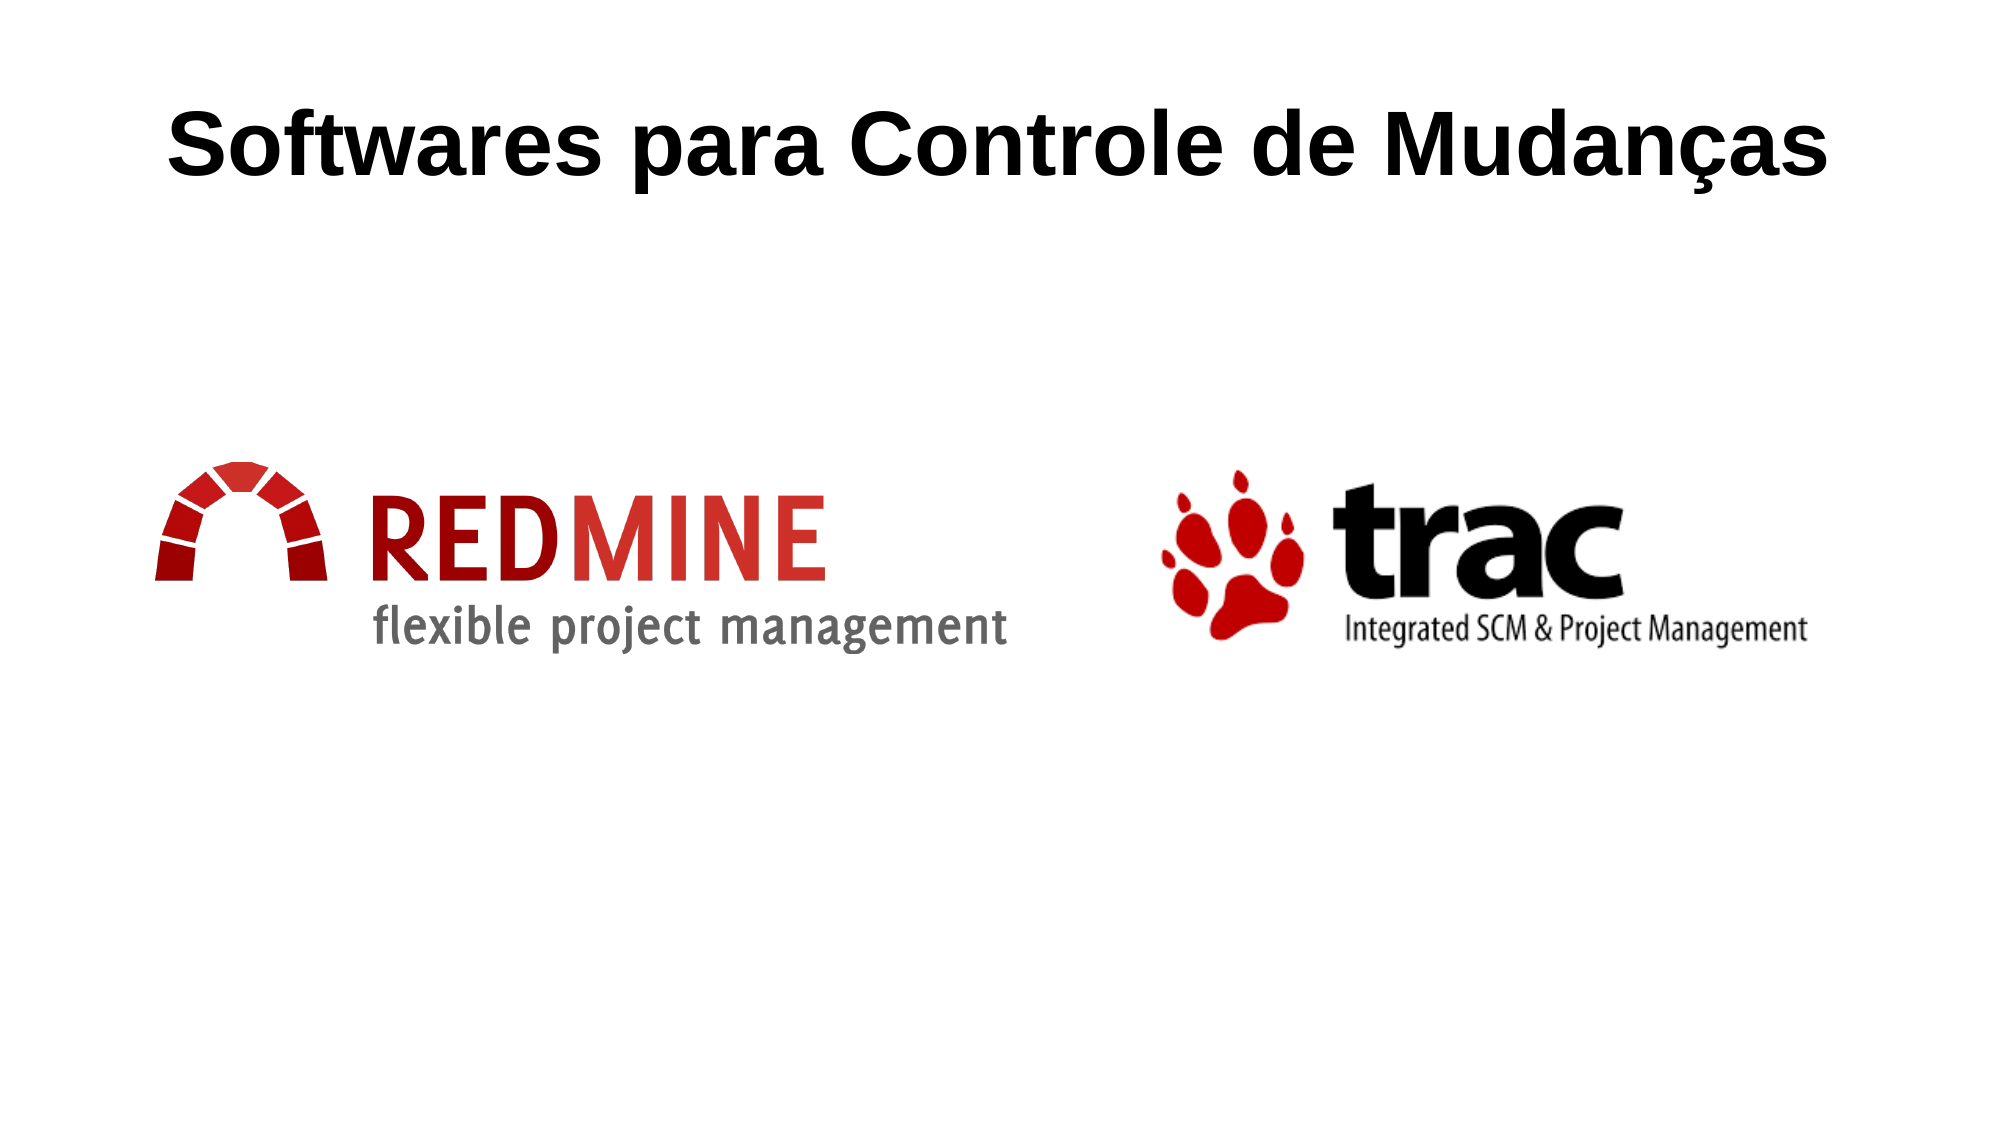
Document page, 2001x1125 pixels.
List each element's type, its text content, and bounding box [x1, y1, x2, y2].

picture [1155, 466, 1814, 655]
title Softwares para Controle de Mudanças [99, 44, 1901, 233]
picture [154, 462, 1007, 654]
